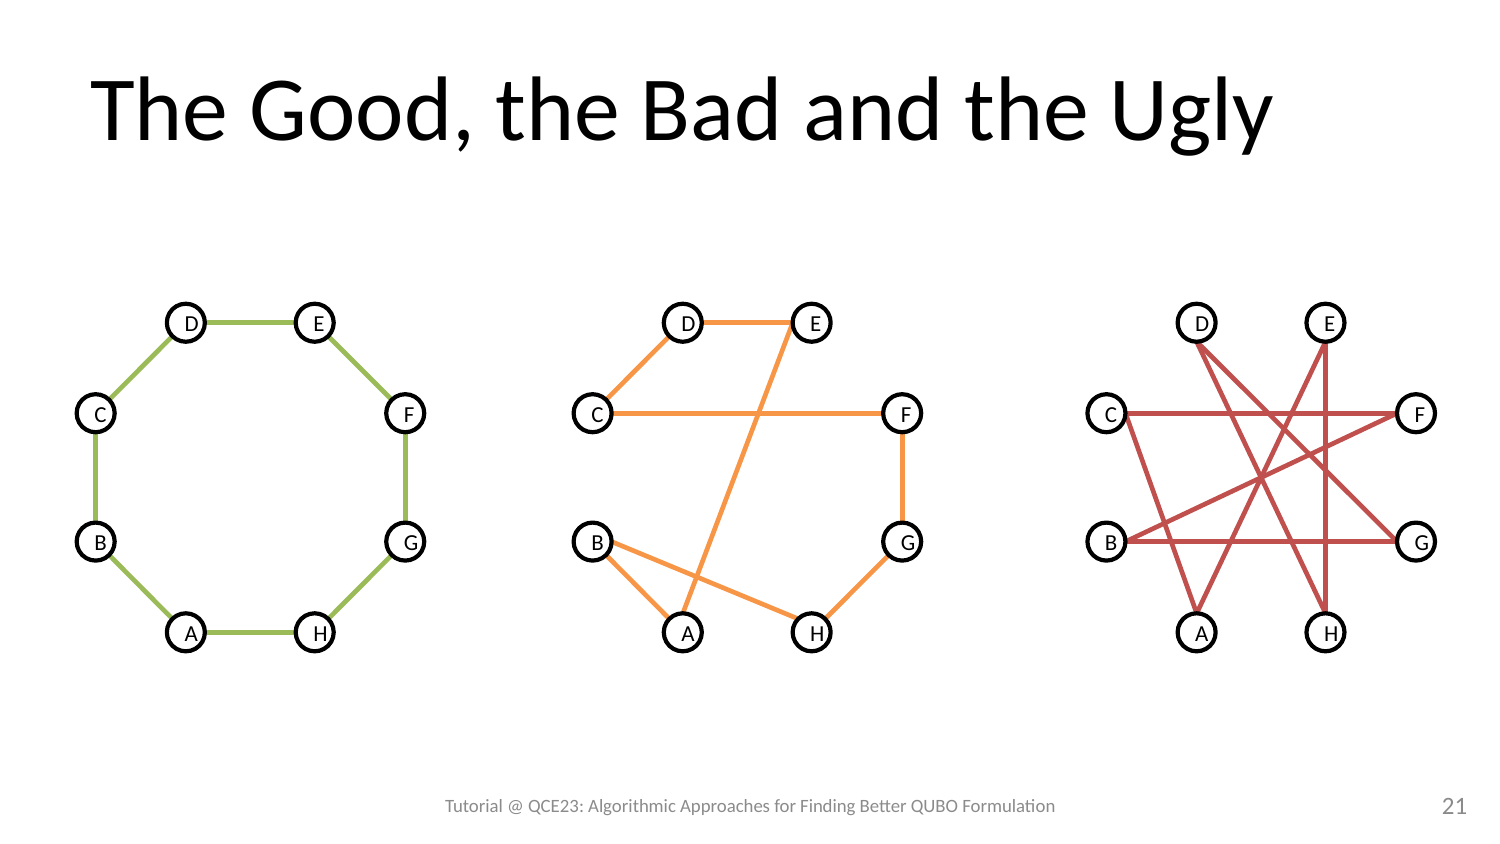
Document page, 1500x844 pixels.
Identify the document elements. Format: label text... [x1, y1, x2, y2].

footer Tutorial @ QCE23: Algorithmic Approaches for Finding Better QUBO Formulation [420, 782, 1080, 827]
slide_number 21 [1376, 782, 1483, 827]
title The Good, the Bad and the Ugly [75, 33, 1425, 175]
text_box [573, 303, 922, 652]
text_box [76, 303, 425, 652]
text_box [1087, 303, 1436, 652]
